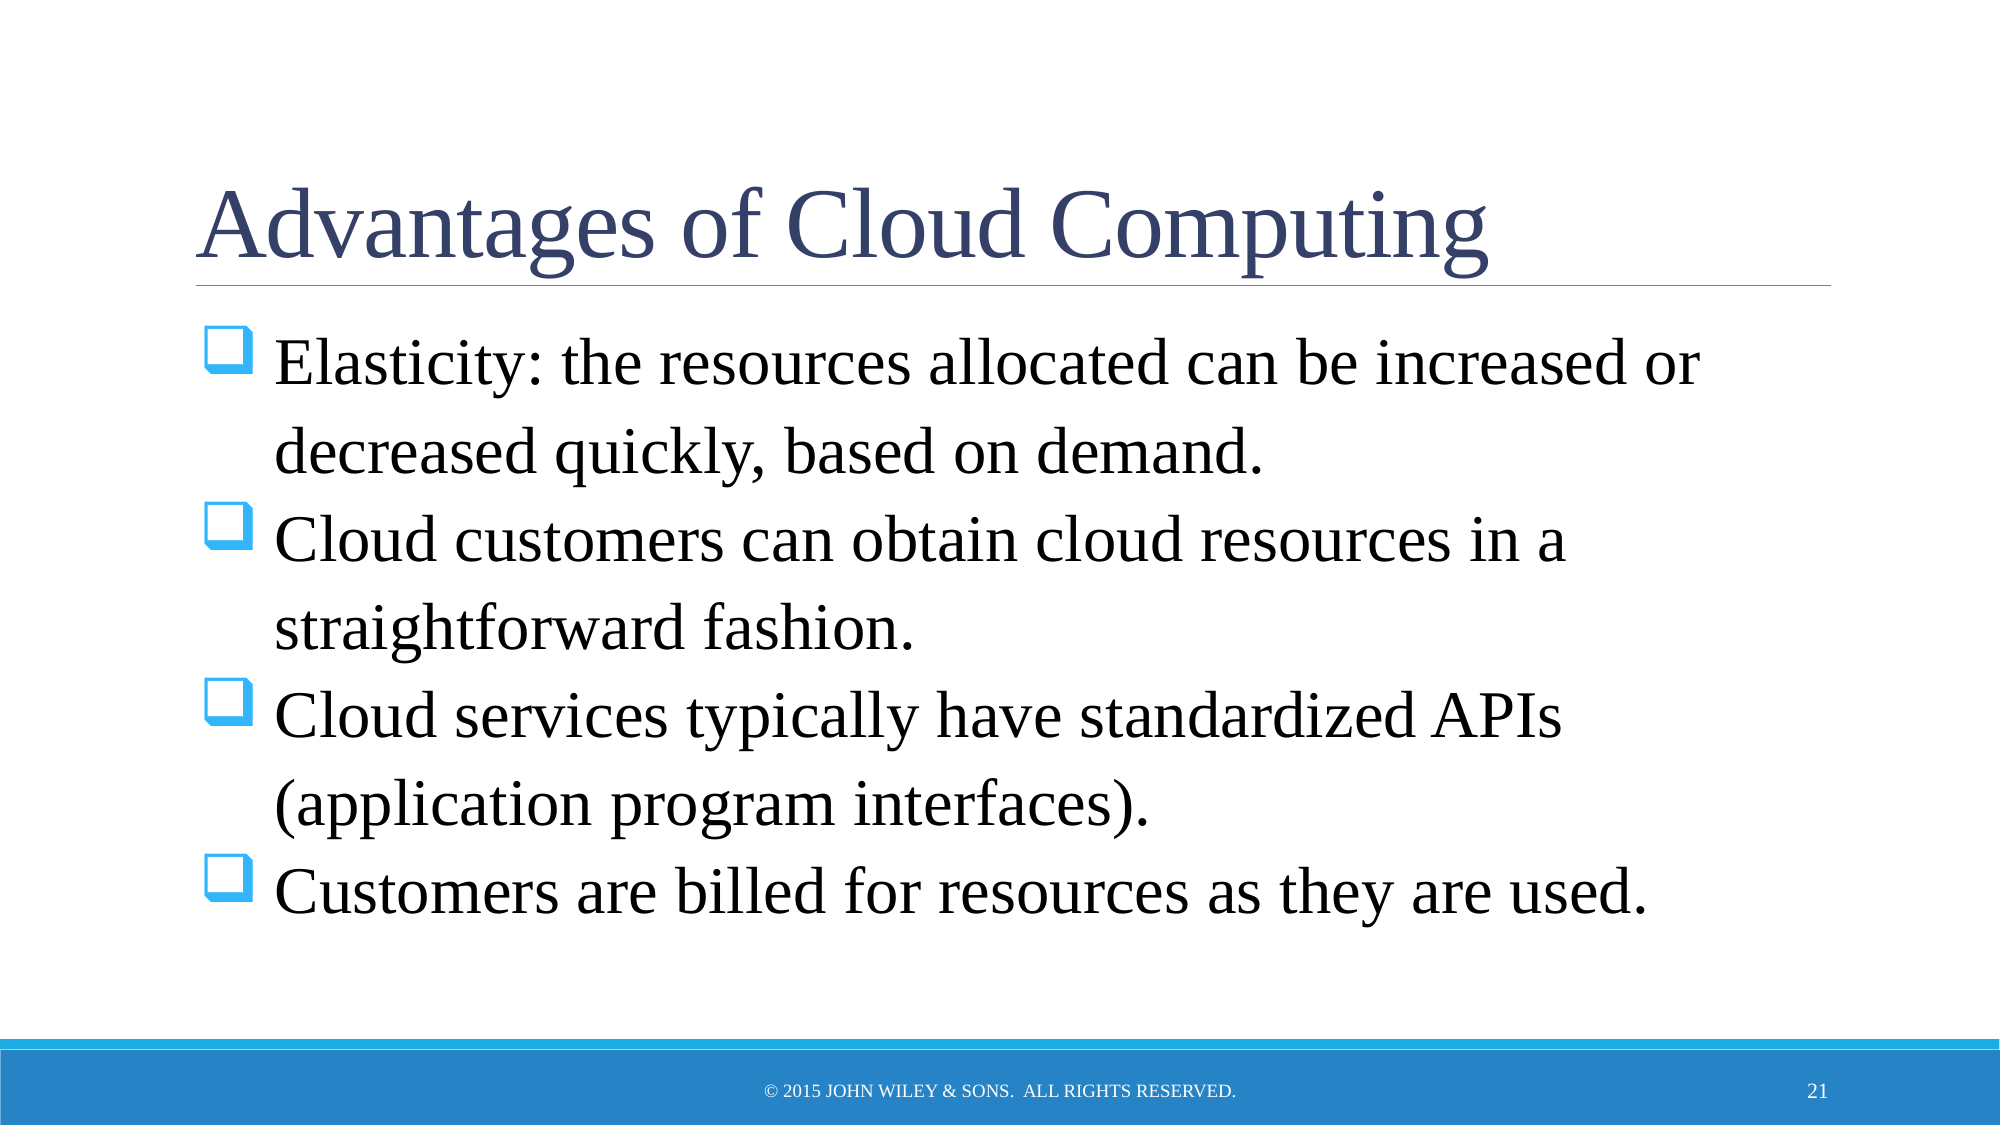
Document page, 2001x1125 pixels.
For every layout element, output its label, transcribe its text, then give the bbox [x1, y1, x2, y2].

footer © 2015 John Wiley & Sons. All Rights Reserved. [604, 1059, 1396, 1120]
slide_number 21 [1628, 1059, 1845, 1120]
title Advantages of Cloud Computing [180, 47, 1830, 285]
list Elasticity: the resources allocated can be increased or decreased quickly, based on demand. Cloud customers can obtain cloud resources in a straightforward fashion. Cloud services typically have standardized APIs (application program interfaces). Customers are billed for resources as they are used. [180, 302, 1830, 963]
